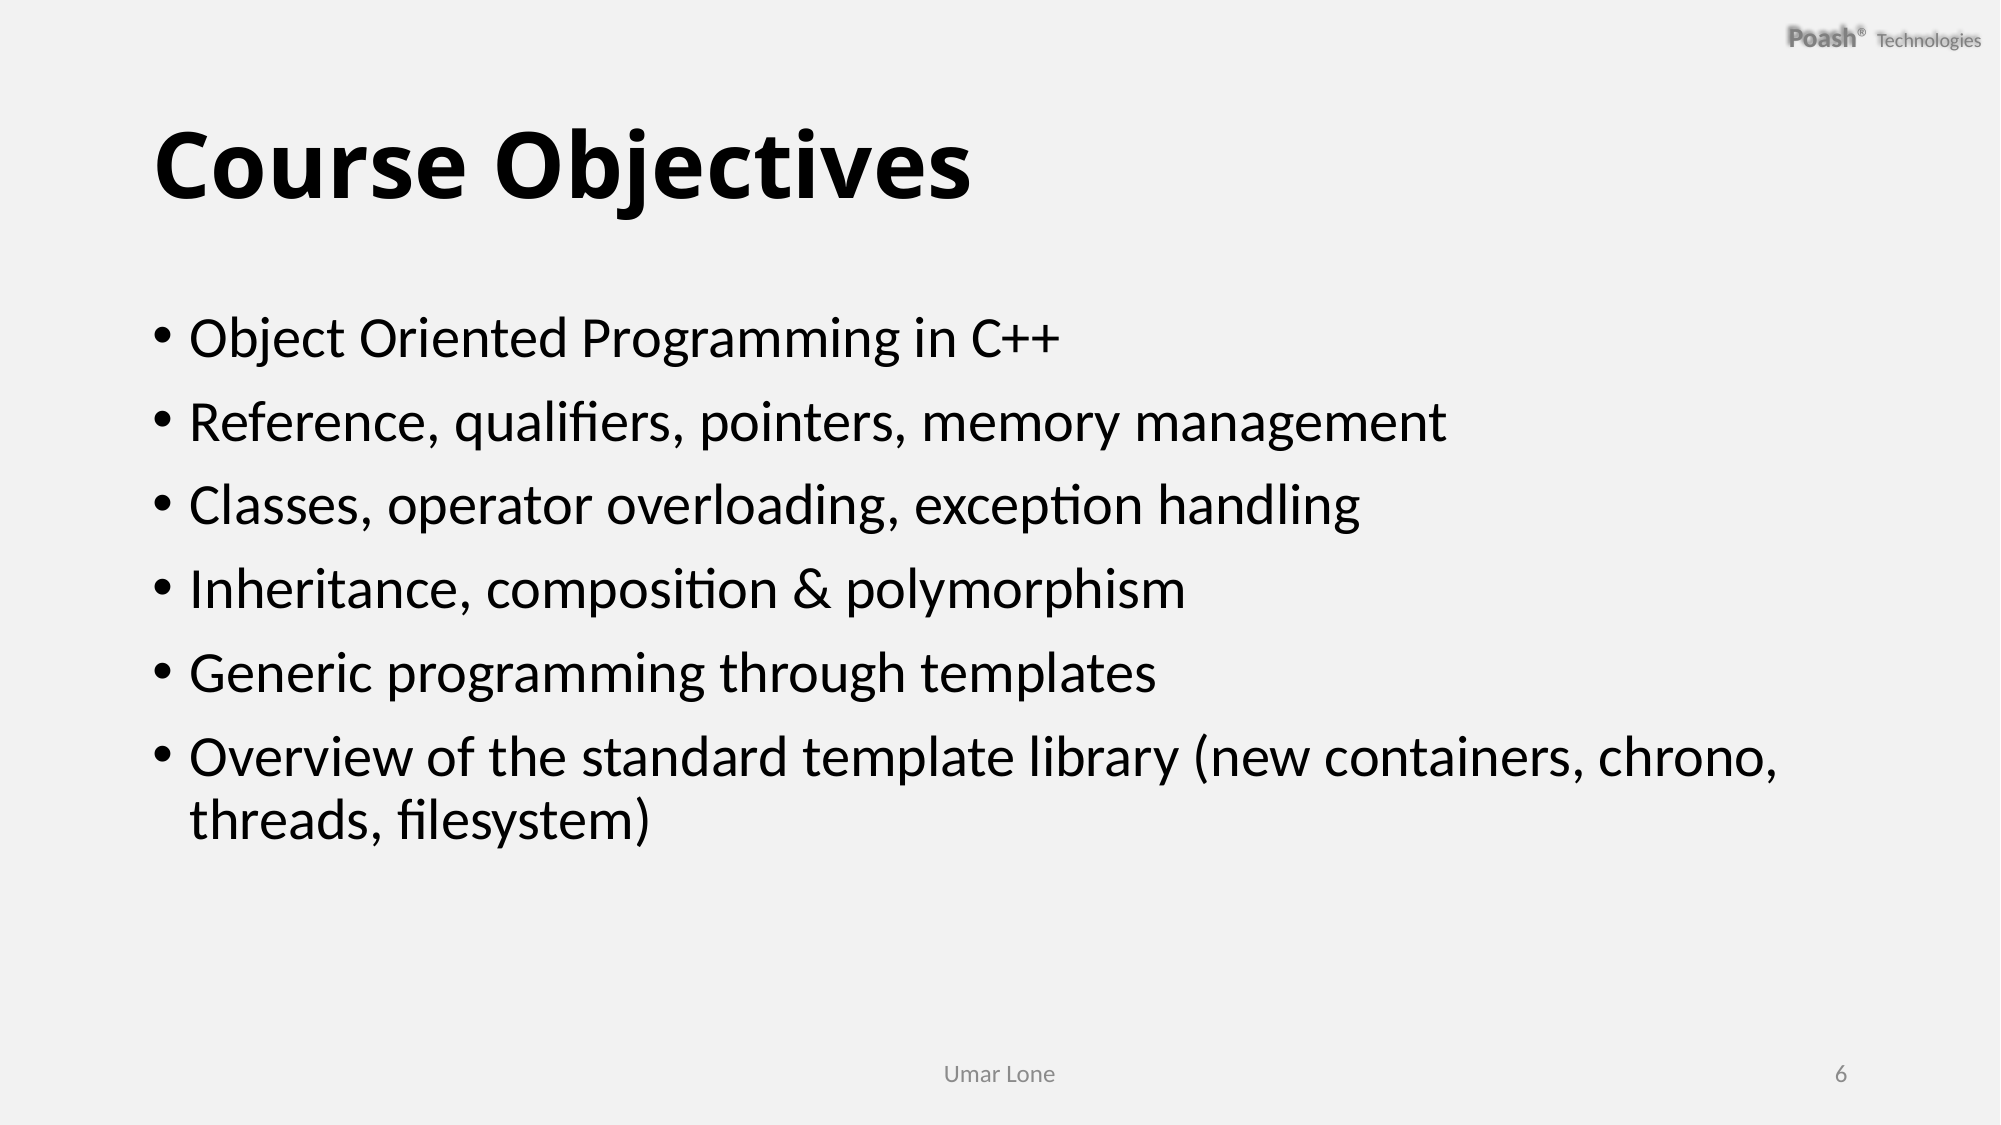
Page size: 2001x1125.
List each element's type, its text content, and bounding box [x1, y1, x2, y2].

slide_number 6 [1412, 1042, 1863, 1103]
list Object Oriented Programming in C++ Reference, qualifiers, pointers, memory management Classes, operator overloading, exception handling Inheritance, composition & polymorphism Generic programming through templates Overview of the standard template library (new containers, chrono, threads, filesystem) [137, 299, 1863, 1014]
title Course Objectives [137, 59, 1863, 278]
footer Umar Lone [662, 1042, 1338, 1103]
